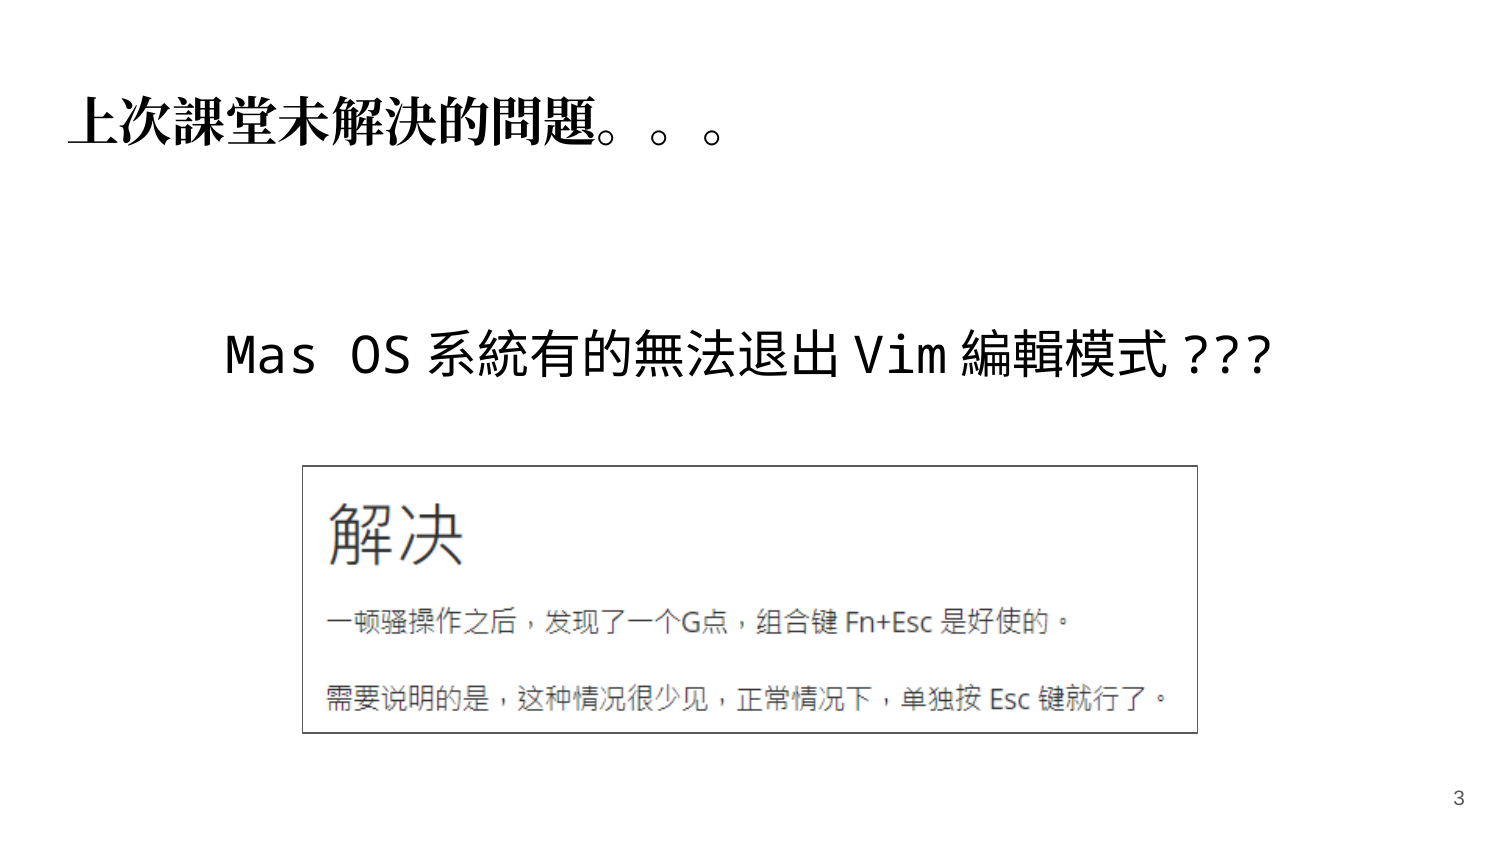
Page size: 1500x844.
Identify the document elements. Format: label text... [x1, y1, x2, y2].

title 上次課堂未解決的問題。。。 [51, 72, 1449, 141]
text_box Mas OS系統有的無法退出Vim編輯模式??? [51, 141, 1449, 702]
slide_number ‹#› [1389, 764, 1480, 830]
picture [302, 466, 1198, 733]
